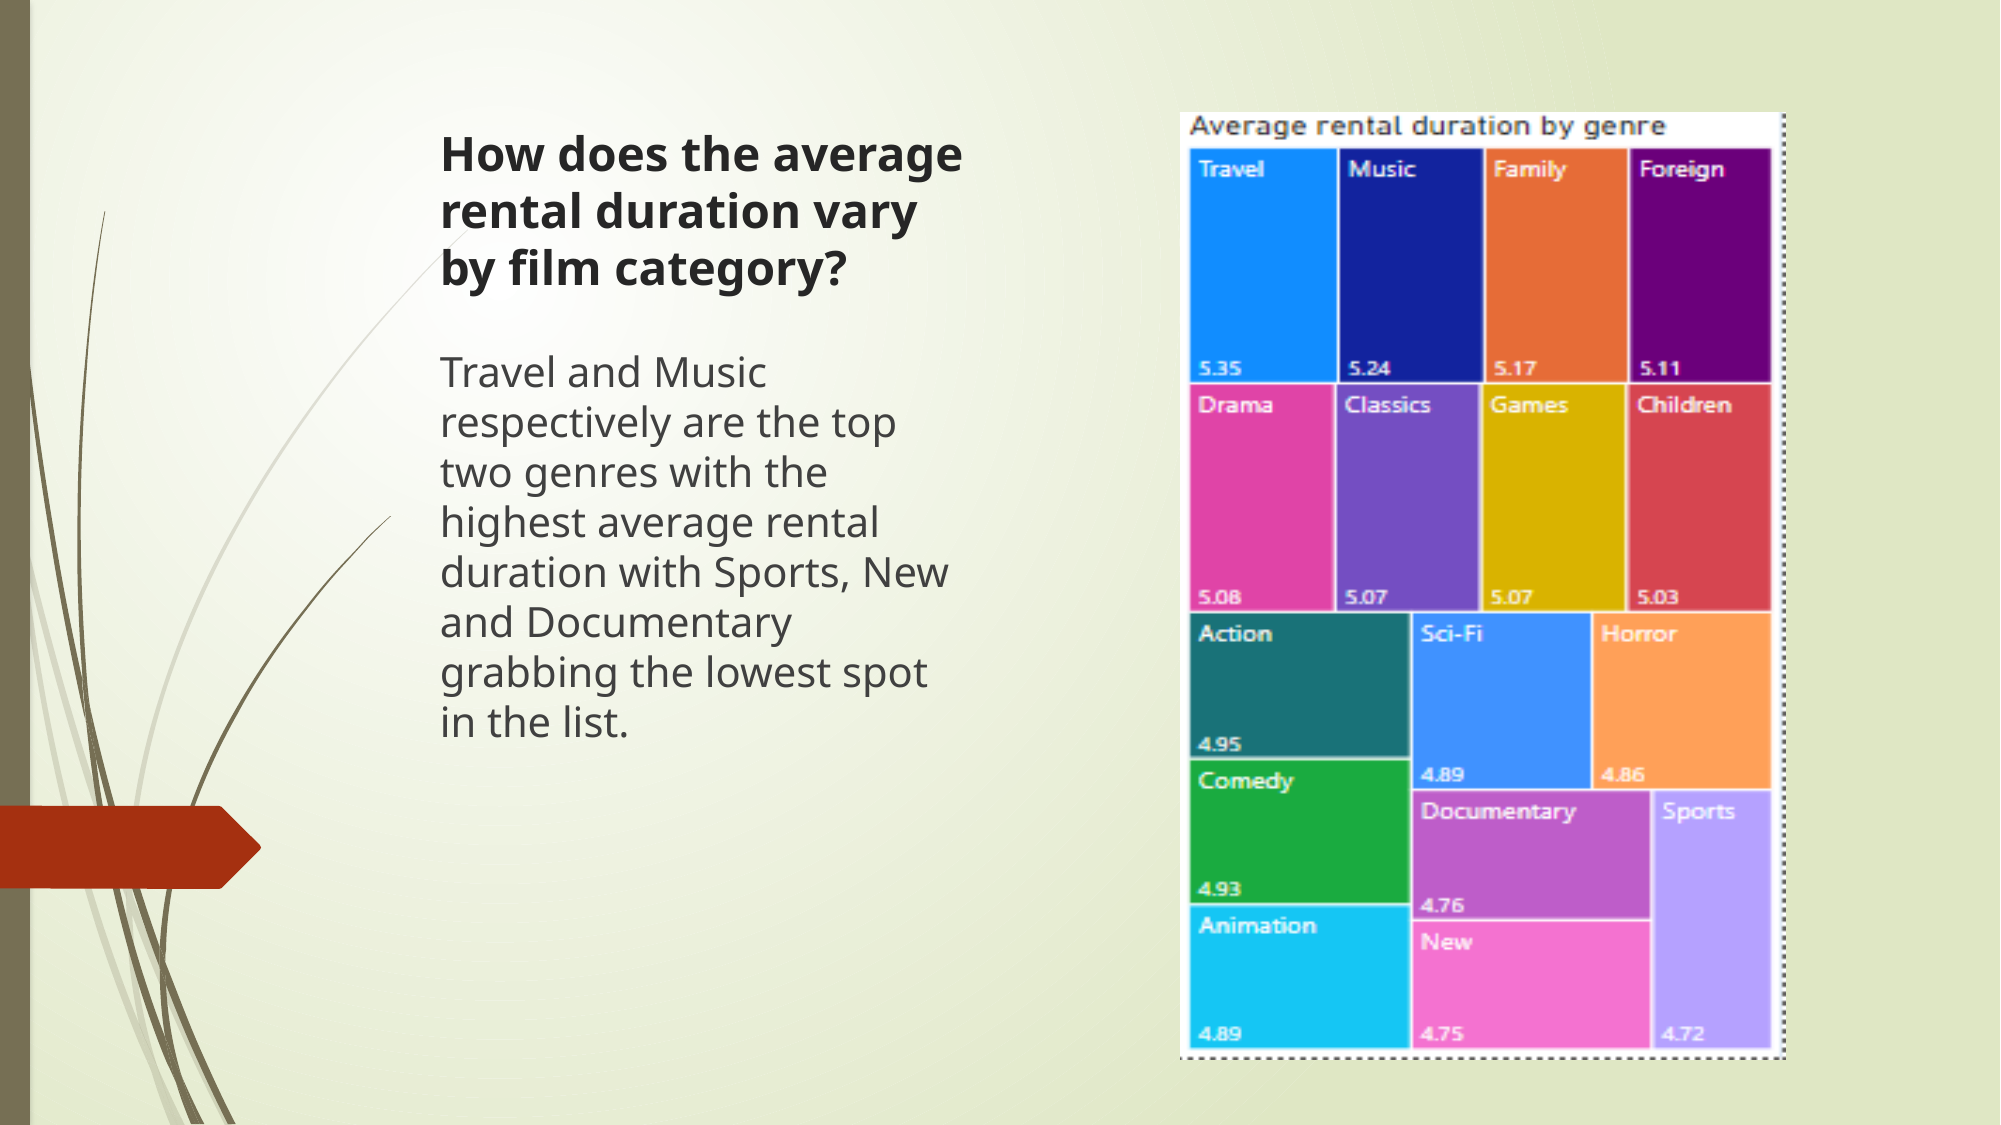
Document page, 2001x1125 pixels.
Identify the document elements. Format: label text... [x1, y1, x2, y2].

picture [1180, 112, 1786, 1060]
list Travel and Music respectively are the top two genres with the highest average rental duration with Sports, New and Documentary grabbing the lowest spot in the list. [424, 338, 984, 962]
title How does the average rental duration vary by film category? [424, 112, 984, 303]
